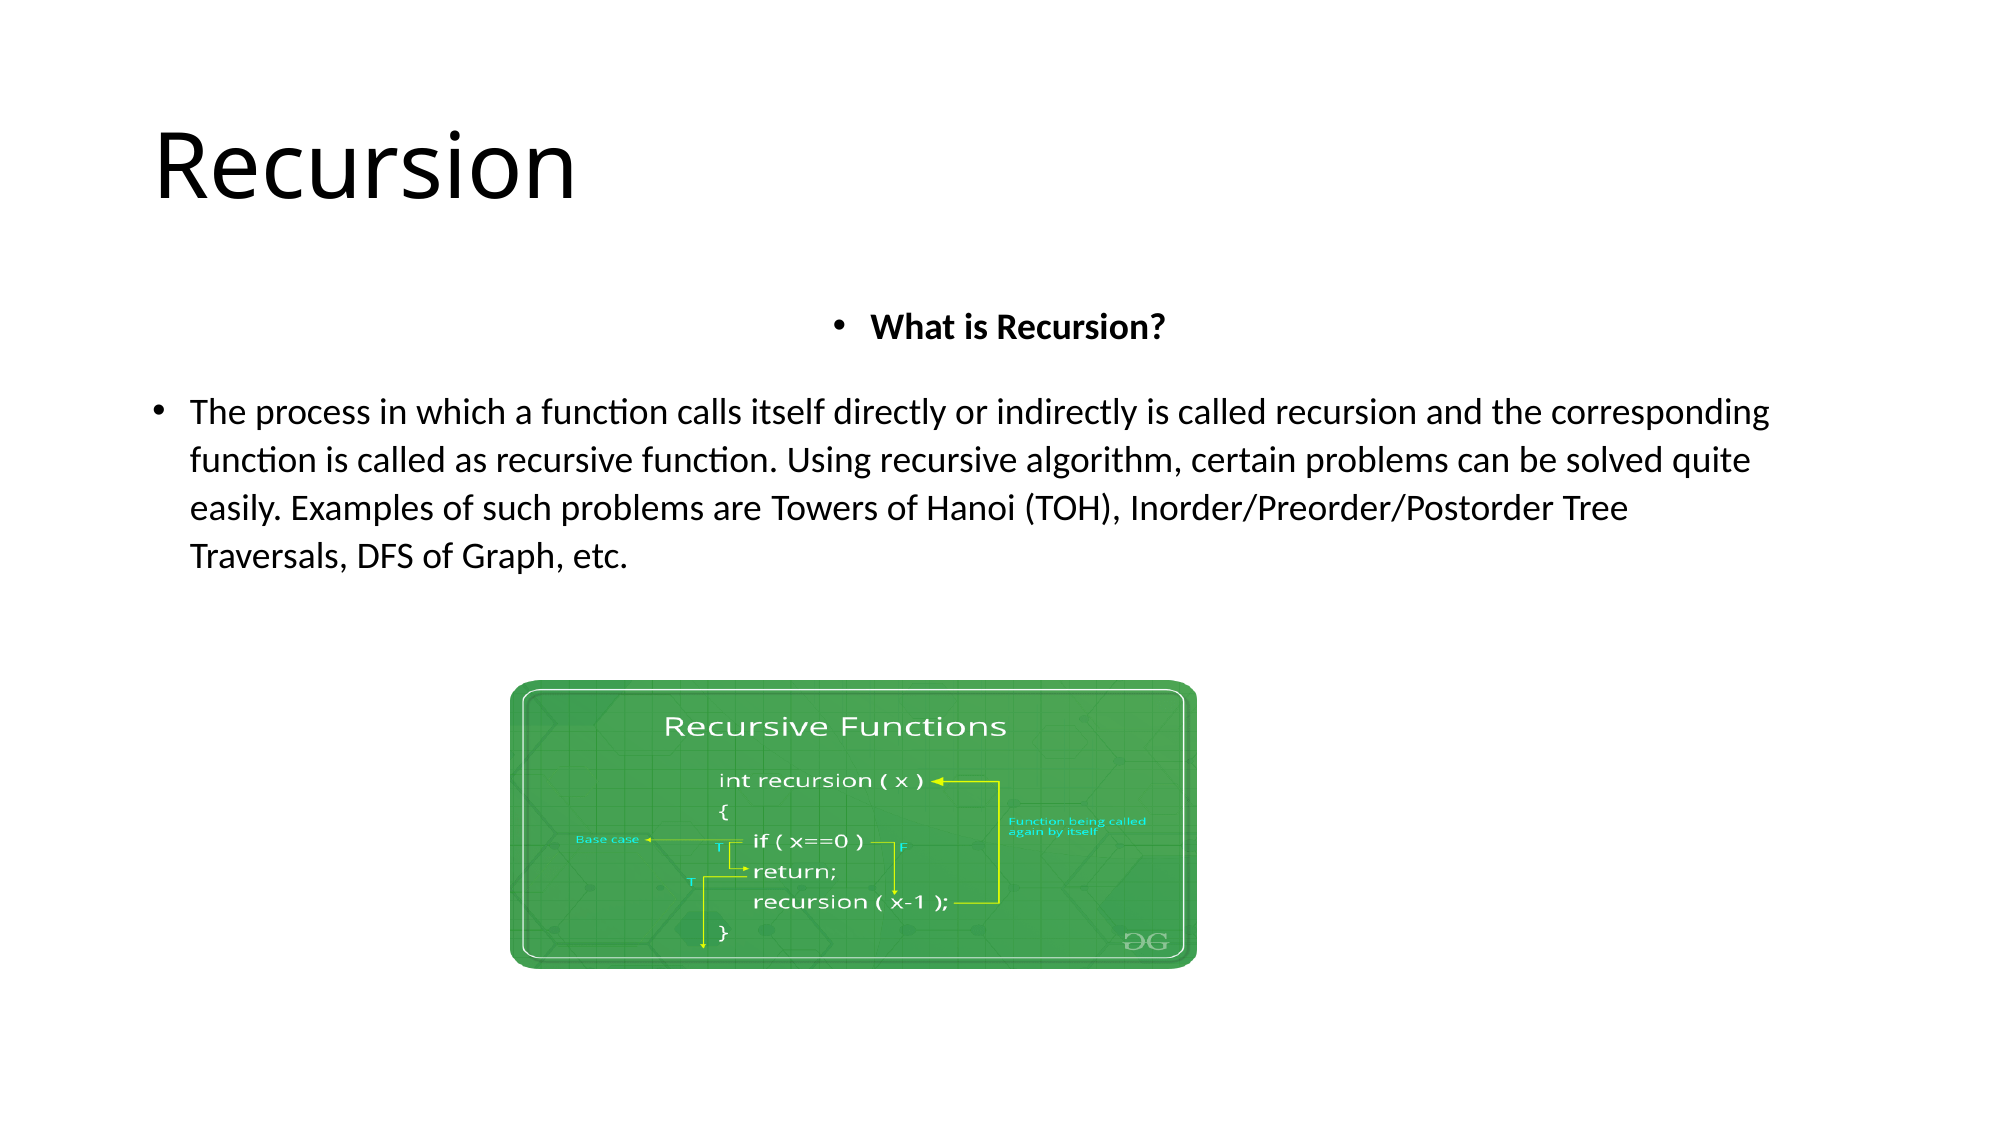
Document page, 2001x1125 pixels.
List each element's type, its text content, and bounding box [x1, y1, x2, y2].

title Recursion [137, 59, 1863, 278]
picture [510, 680, 1197, 969]
list What is Recursion? The process in which a function calls itself directly or indirectly is called recursion and the corresponding function is called as recursive function. Using recursive algorithm, certain problems can be solved quite easily. Examples of such problems are Towers of Hanoi (TOH), Inorder/Preorder/Postorder Tree Traversals, DFS of Graph, etc. [137, 299, 1863, 1014]
